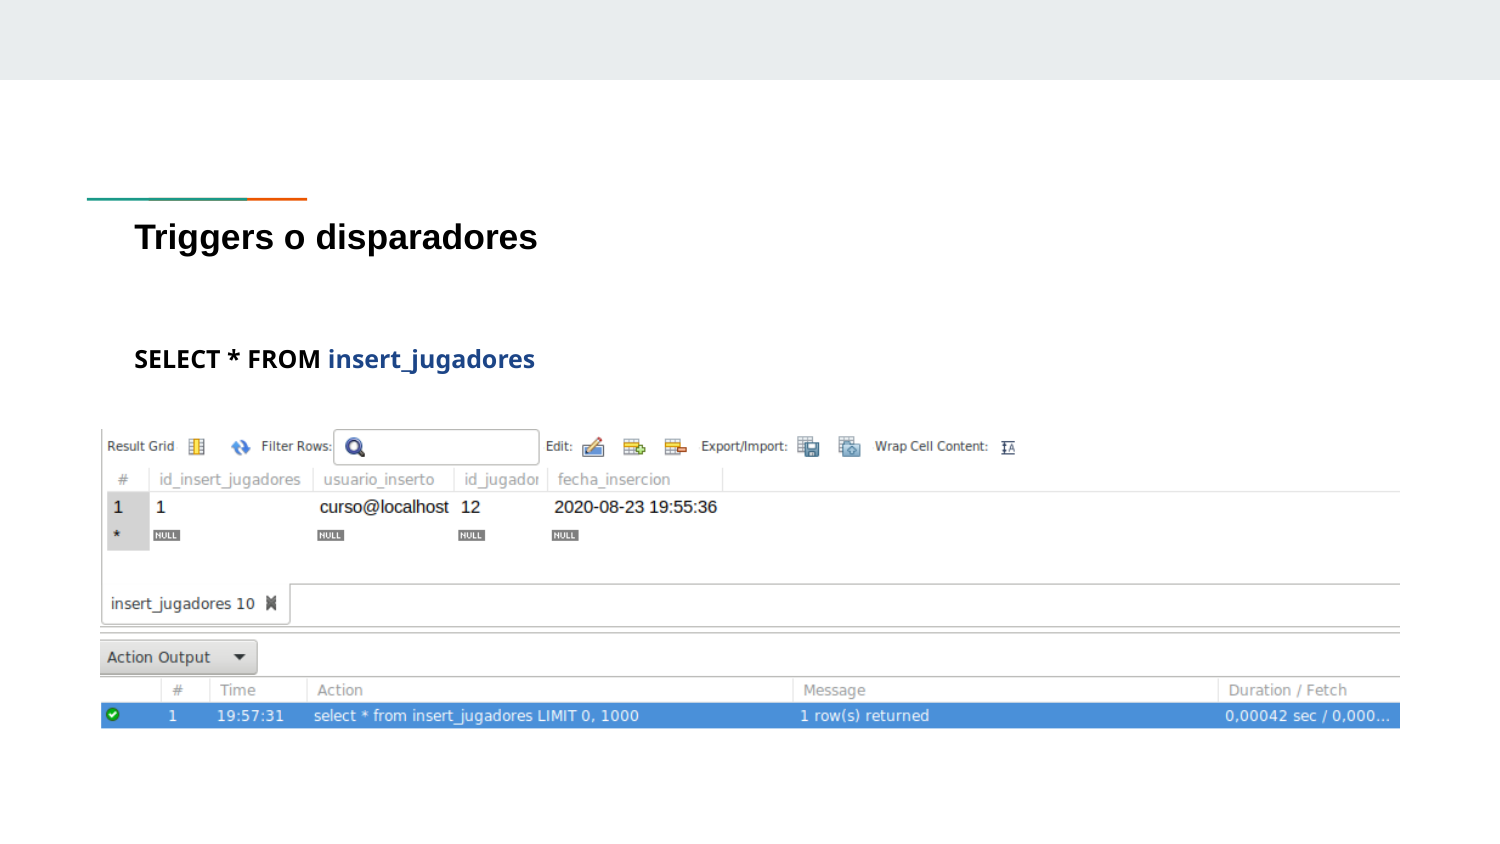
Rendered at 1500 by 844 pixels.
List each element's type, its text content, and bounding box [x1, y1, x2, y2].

picture [100, 428, 1400, 737]
title Triggers o disparadores [119, 192, 1381, 281]
text_box SELECT * FROM insert_jugadores [119, 324, 1332, 427]
